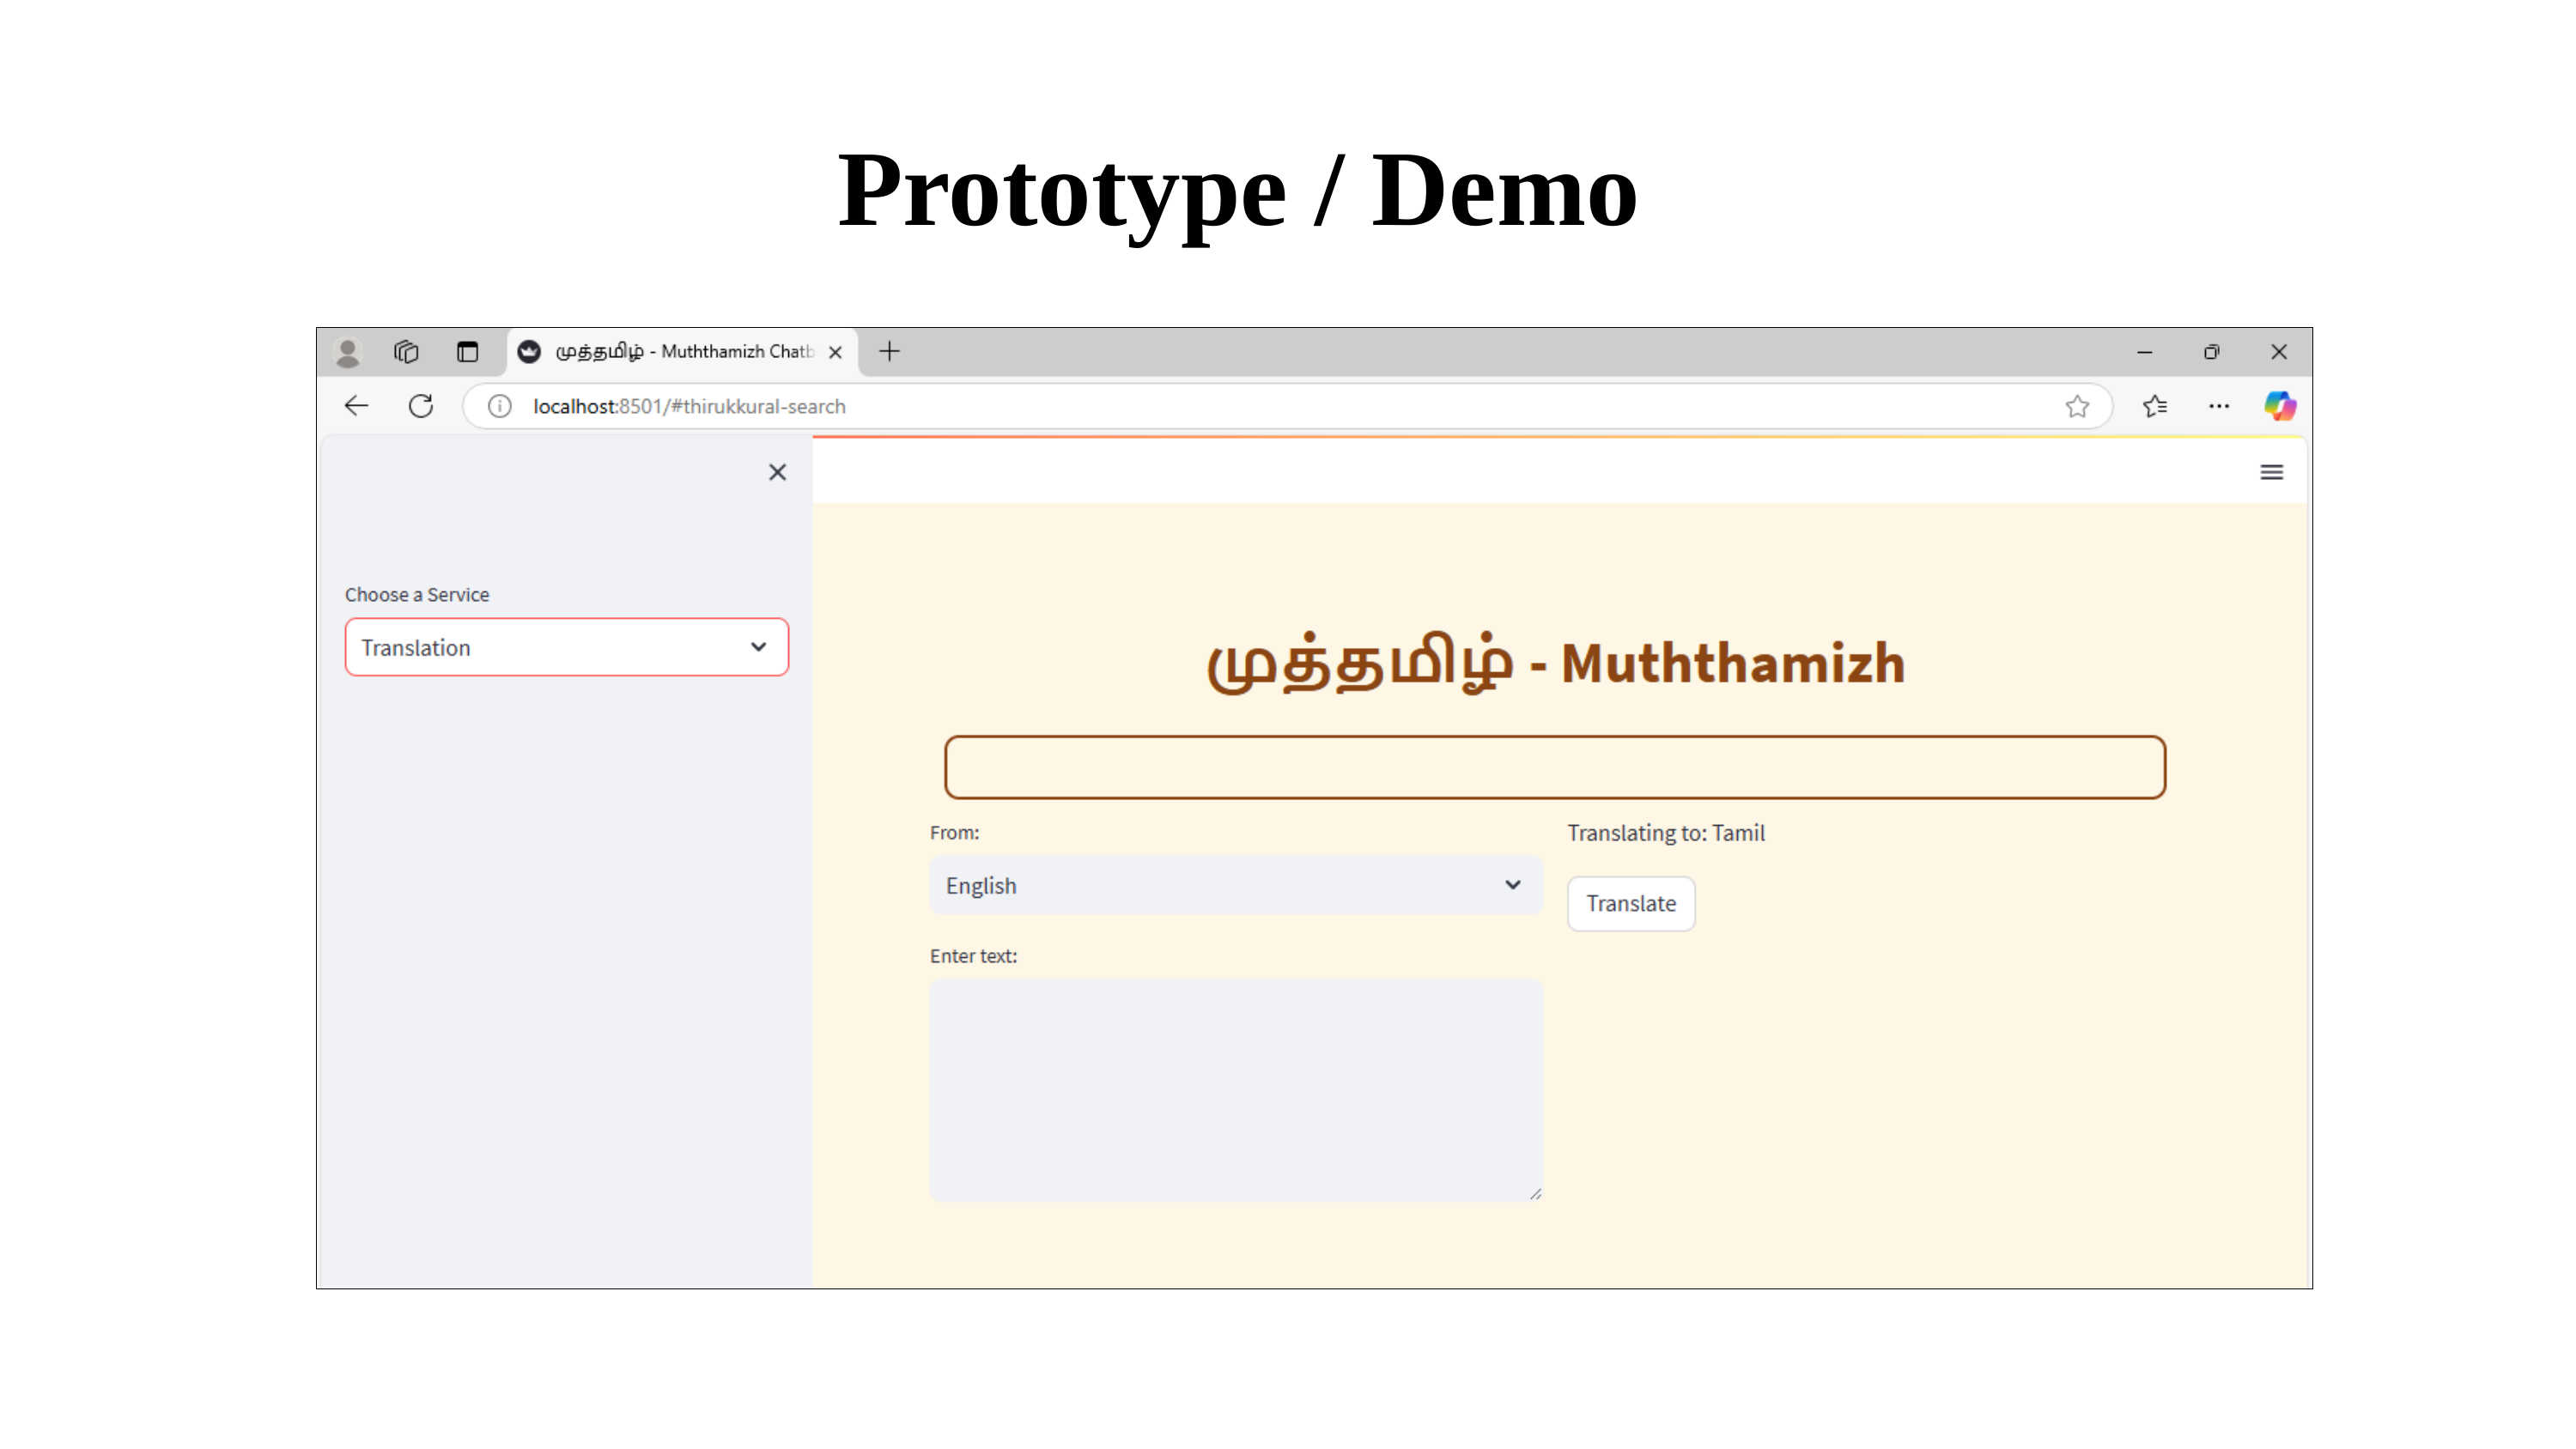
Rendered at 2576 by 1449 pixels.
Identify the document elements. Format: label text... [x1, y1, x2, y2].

picture [316, 326, 2313, 1289]
text_box Prototype / Demo [836, 96, 1884, 247]
